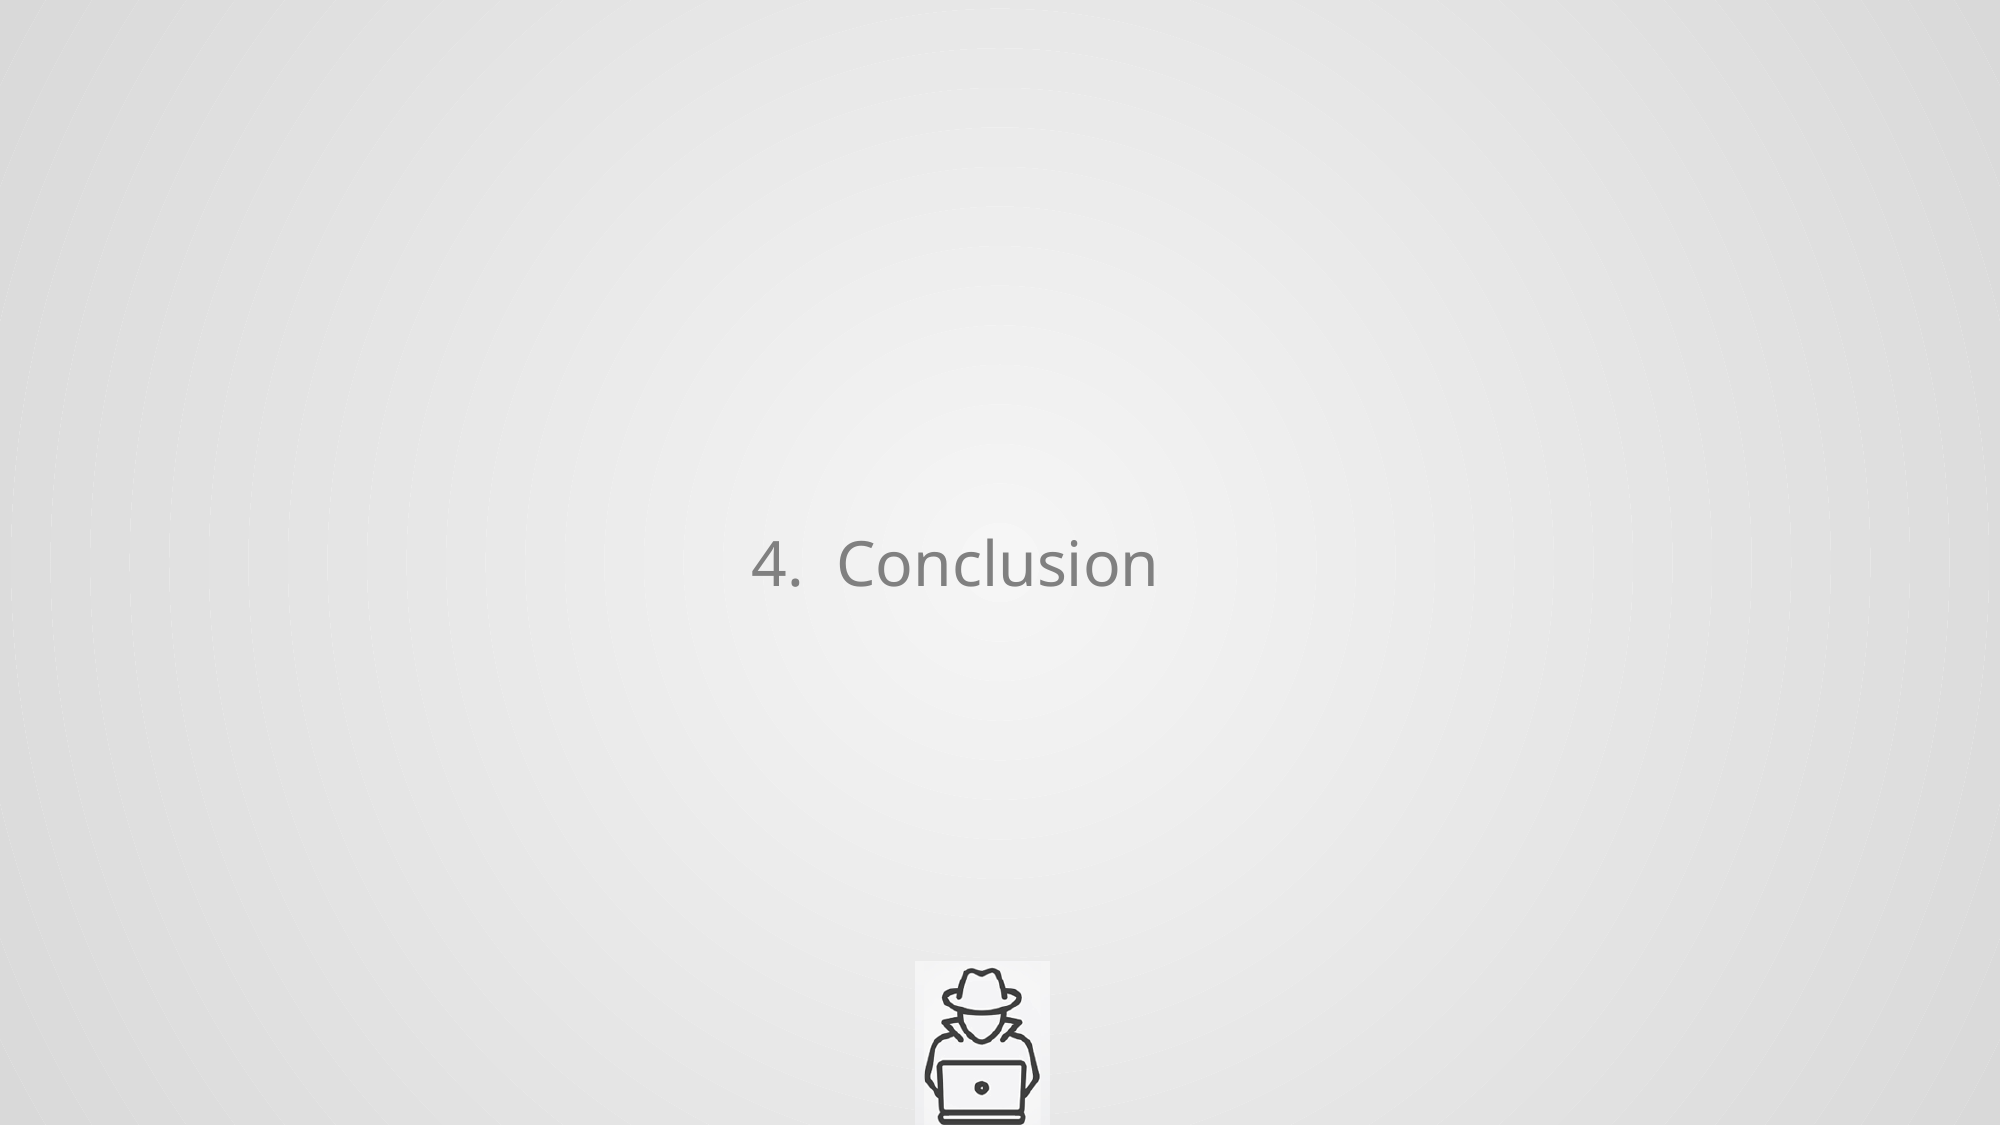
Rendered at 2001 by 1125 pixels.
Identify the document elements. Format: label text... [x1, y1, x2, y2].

picture [915, 961, 1050, 1125]
text_box 4. Conclusion [736, 517, 1176, 607]
